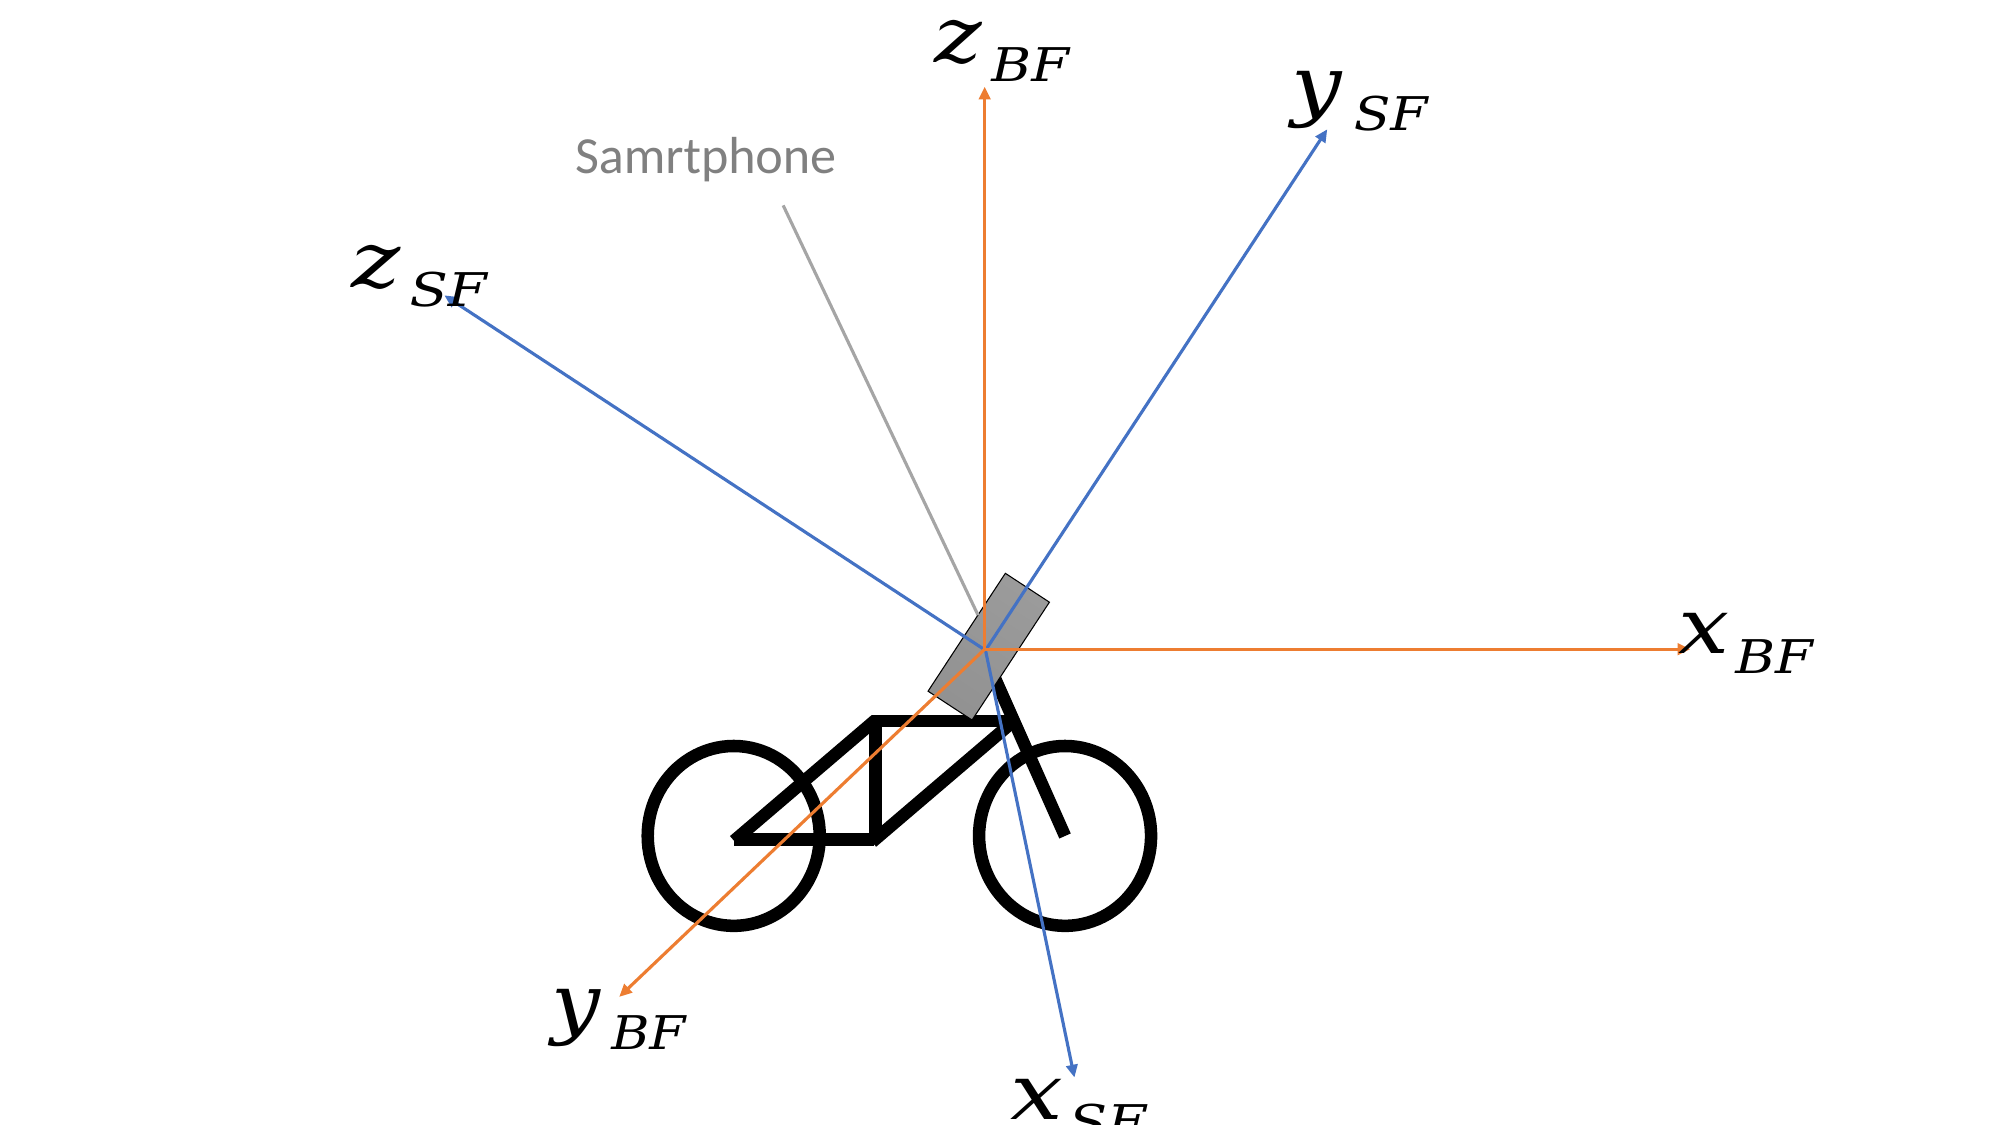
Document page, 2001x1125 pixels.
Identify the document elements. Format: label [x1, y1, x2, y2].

text_box [345, 0, 1819, 1125]
